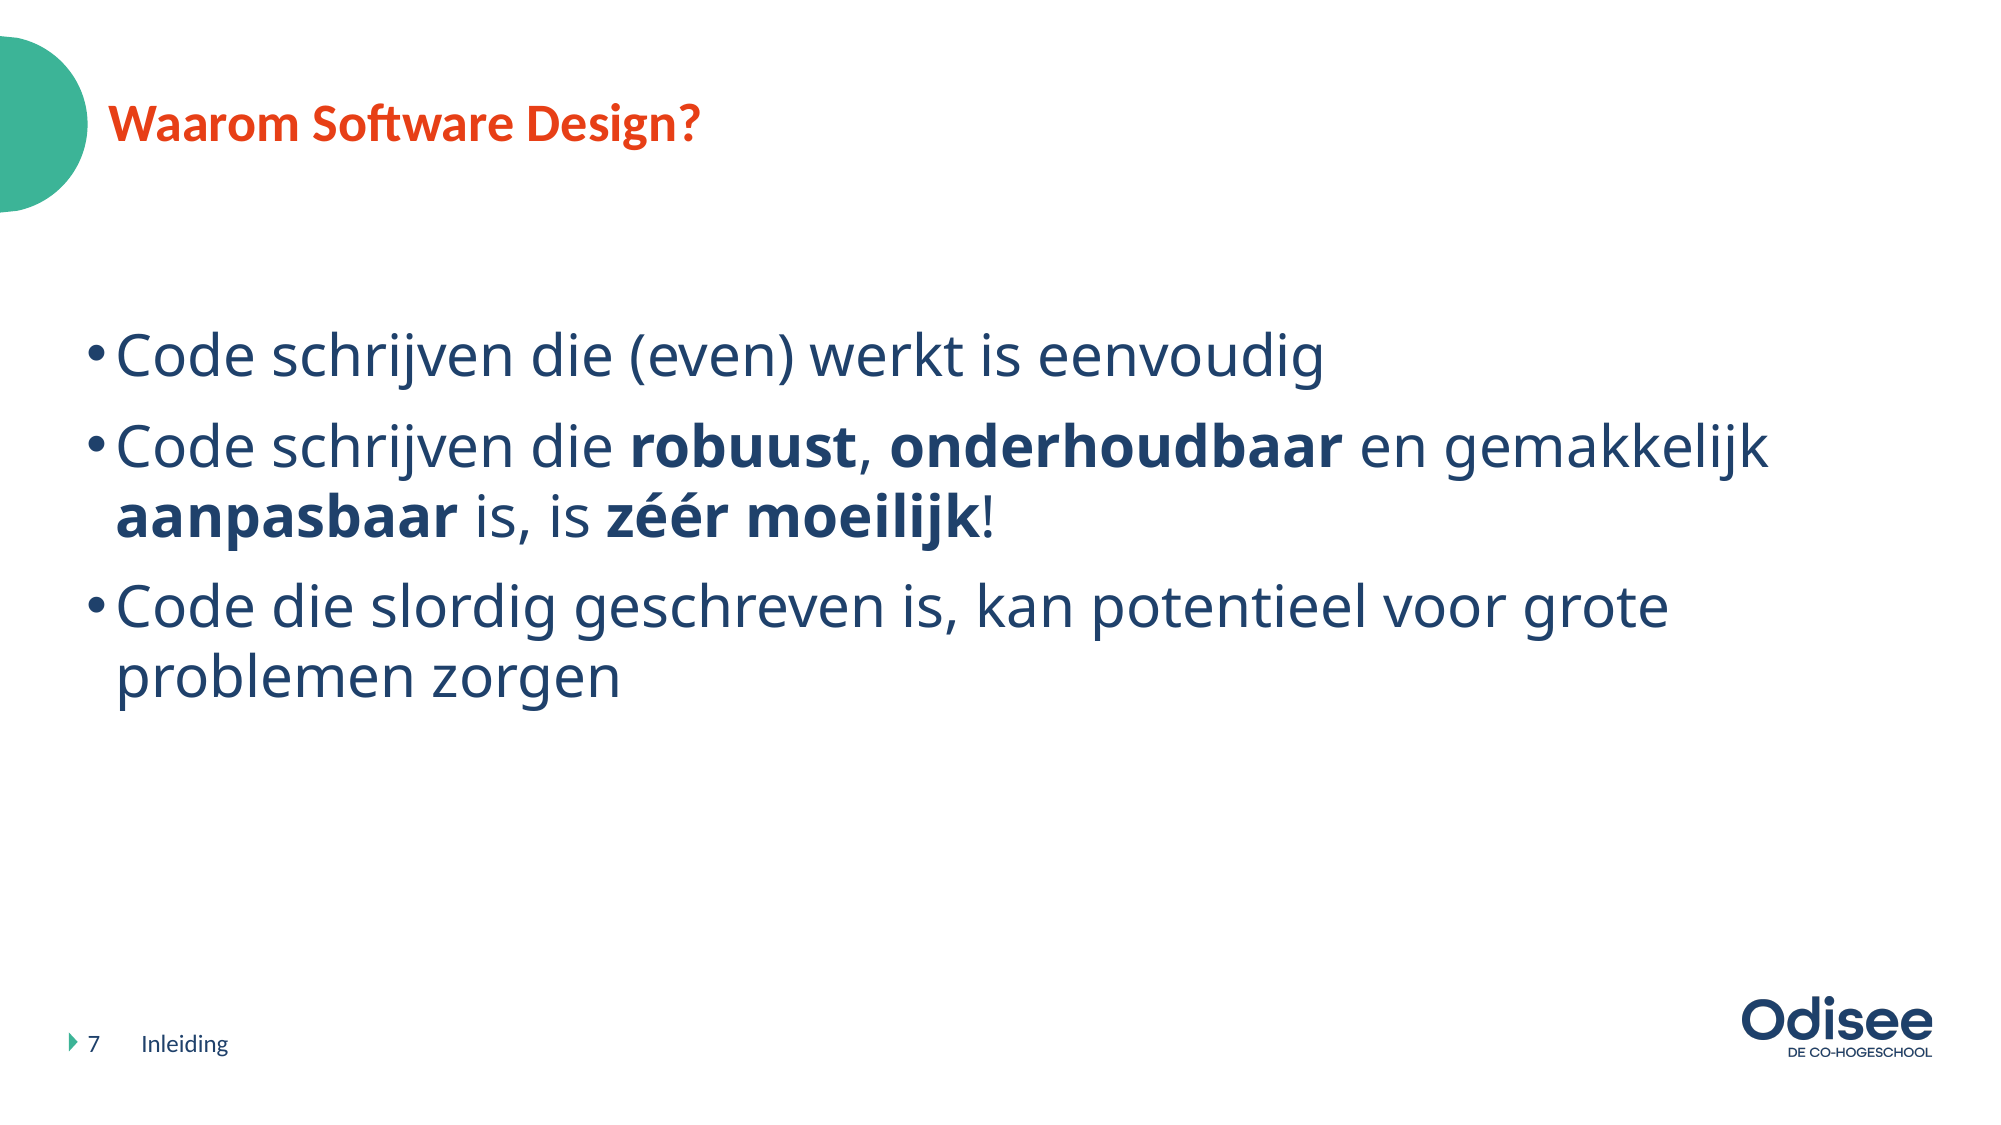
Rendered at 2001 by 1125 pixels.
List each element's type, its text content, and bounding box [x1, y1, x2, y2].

slide_number 7 [87, 1027, 135, 1088]
picture [1742, 996, 1933, 1057]
list Code schrijven die (even) werkt is eenvoudig Code schrijven die robuust, onderhoudbaar en gemakkelijk aanpasbaar is, is zéér moeilijk! Code die slordig geschreven is, kan potentieel voor grote problemen zorgen [86, 317, 1871, 910]
title Waarom Software Design? [108, 100, 1893, 213]
footer Inleiding [141, 1027, 817, 1088]
